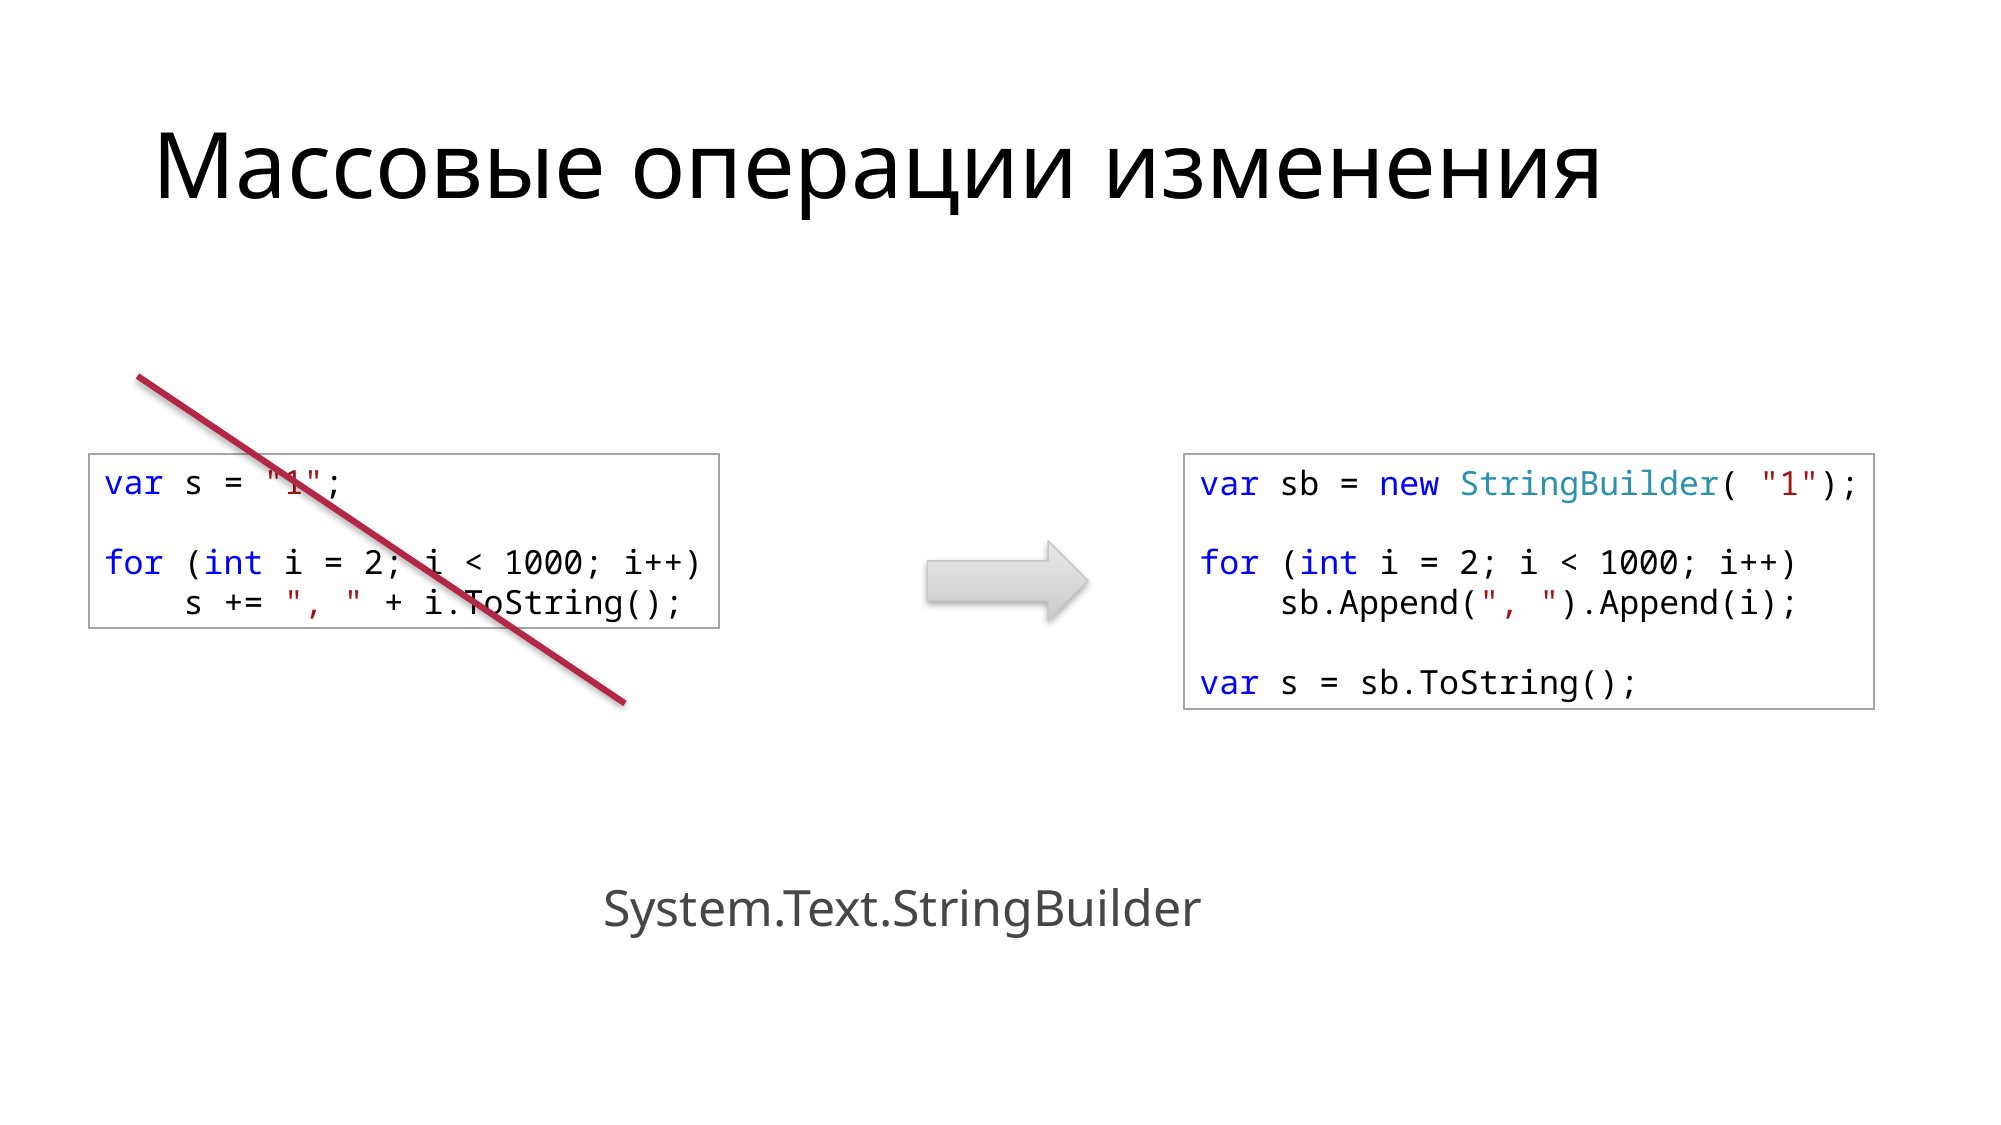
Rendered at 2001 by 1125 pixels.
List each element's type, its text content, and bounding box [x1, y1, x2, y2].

text_box var s = "1"; for (int i = 2; i < 1000; i++) s += ", " + i.ToString(); [88, 453, 137, 629]
title Массовые операции изменения [137, 59, 1863, 278]
text_box [927, 540, 1088, 621]
text_box System.Text.StringBuilder [588, 868, 1218, 944]
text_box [137, 375, 625, 704]
text_box var sb = new StringBuilder( "1"); for (int i = 2; i < 1000; i++) sb.Append(", ").Append(i); var s = sb.ToString(); [1183, 453, 1875, 710]
text_box var s = "1"; for (int i = 2; i < 1000; i++) s += ", " + i.ToString(); [625, 453, 720, 629]
